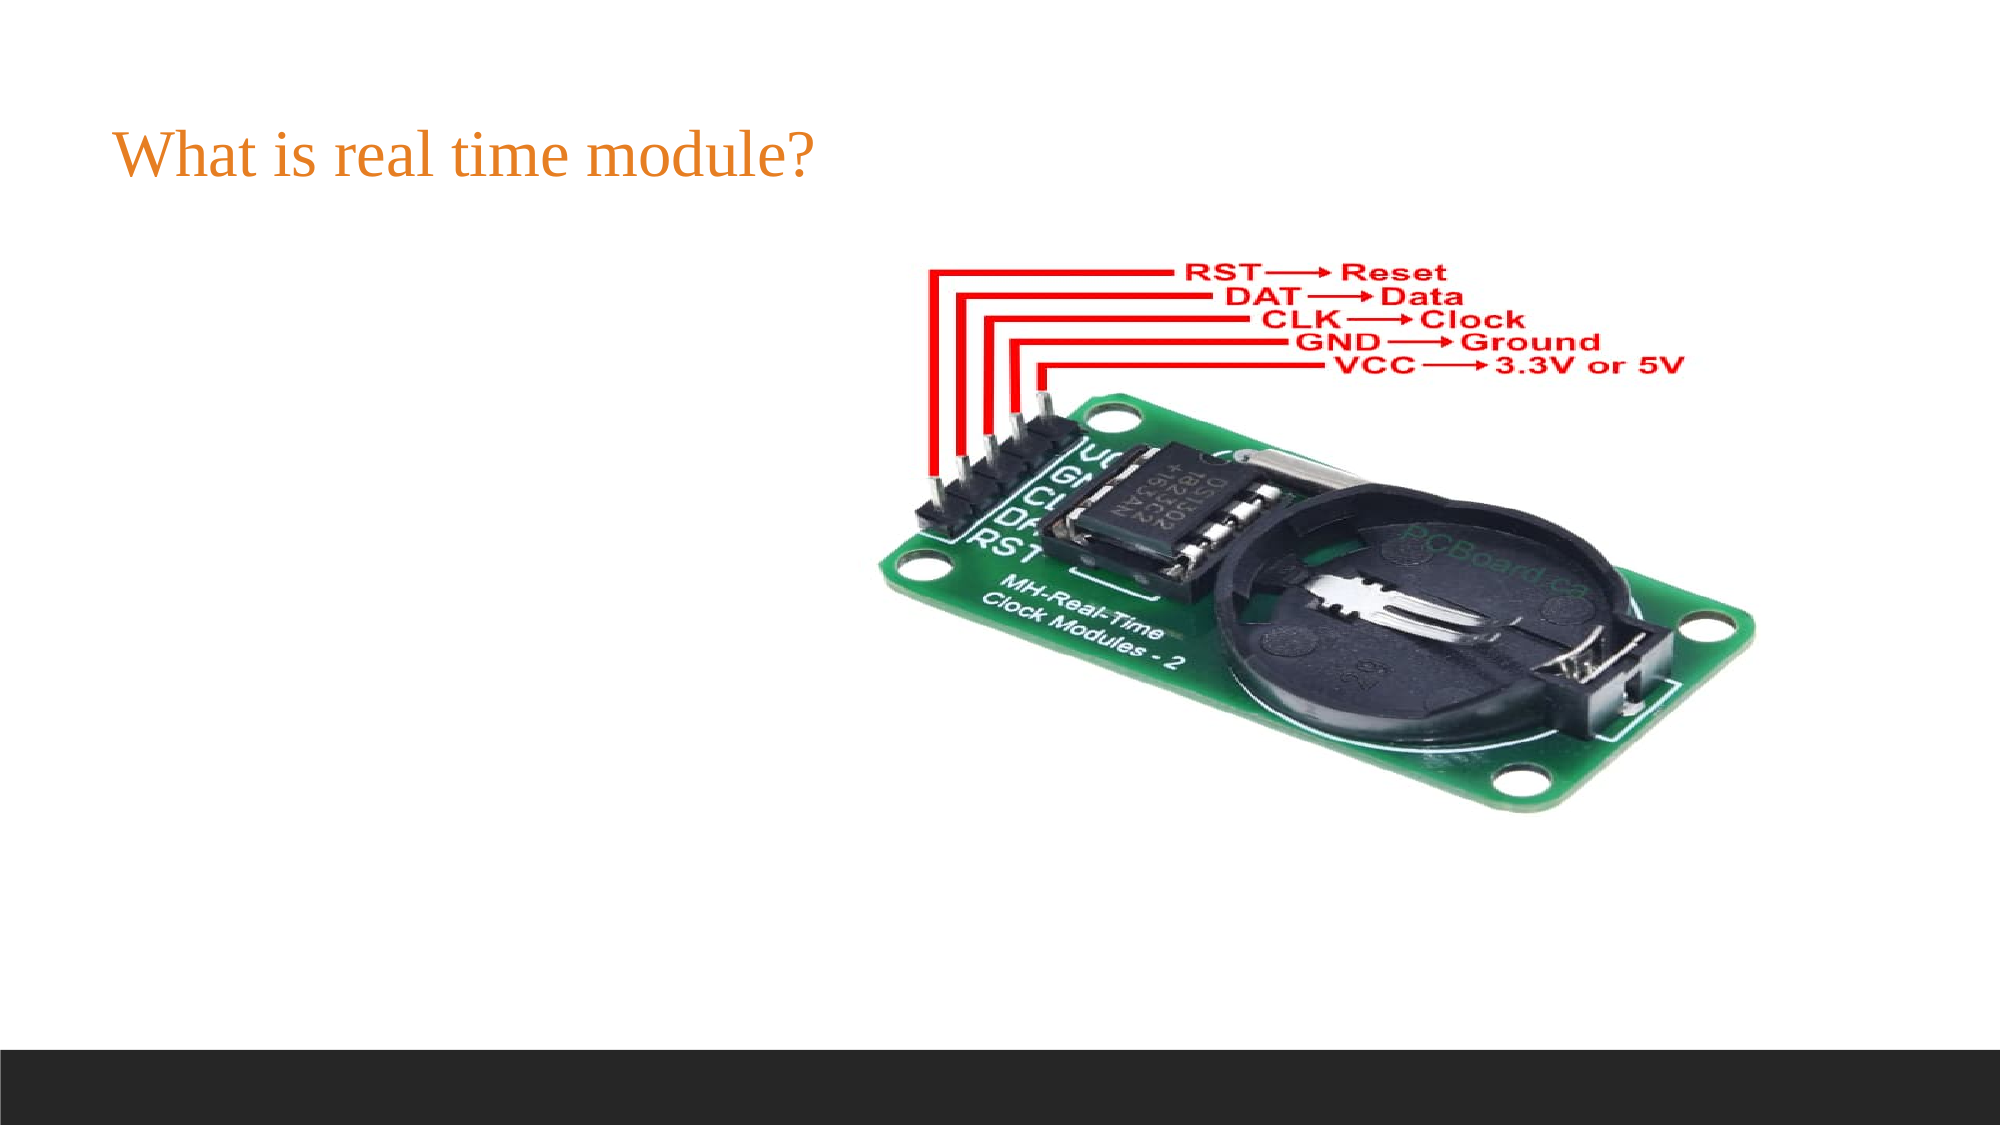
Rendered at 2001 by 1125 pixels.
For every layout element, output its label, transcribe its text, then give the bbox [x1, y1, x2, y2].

text_box What is real time module? [97, 102, 1500, 198]
picture [833, 247, 1772, 830]
